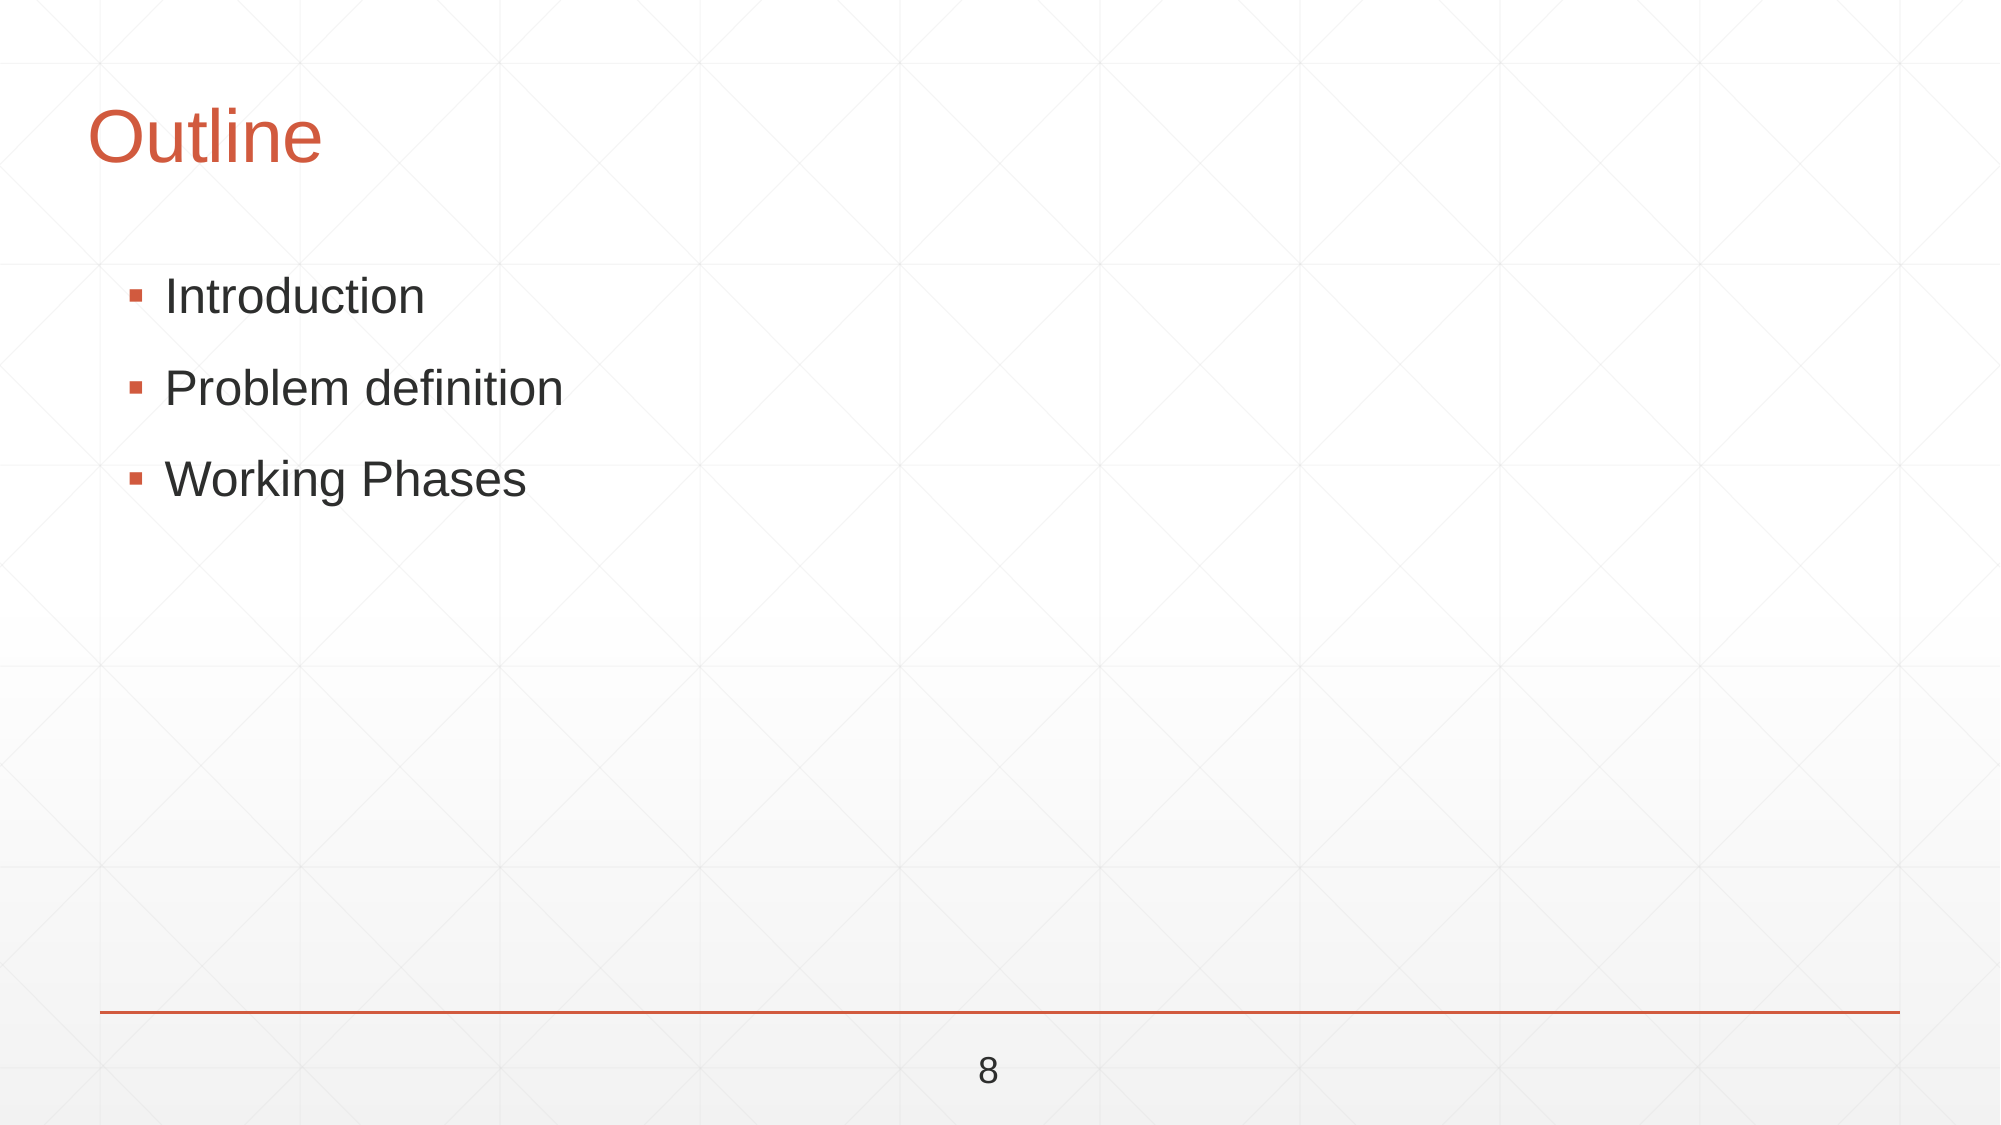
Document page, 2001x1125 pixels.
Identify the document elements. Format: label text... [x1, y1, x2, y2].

title Outline [72, 78, 1648, 267]
text_box 8 [963, 1039, 1014, 1099]
list Introduction Problem definition Working Phases [112, 263, 1769, 982]
